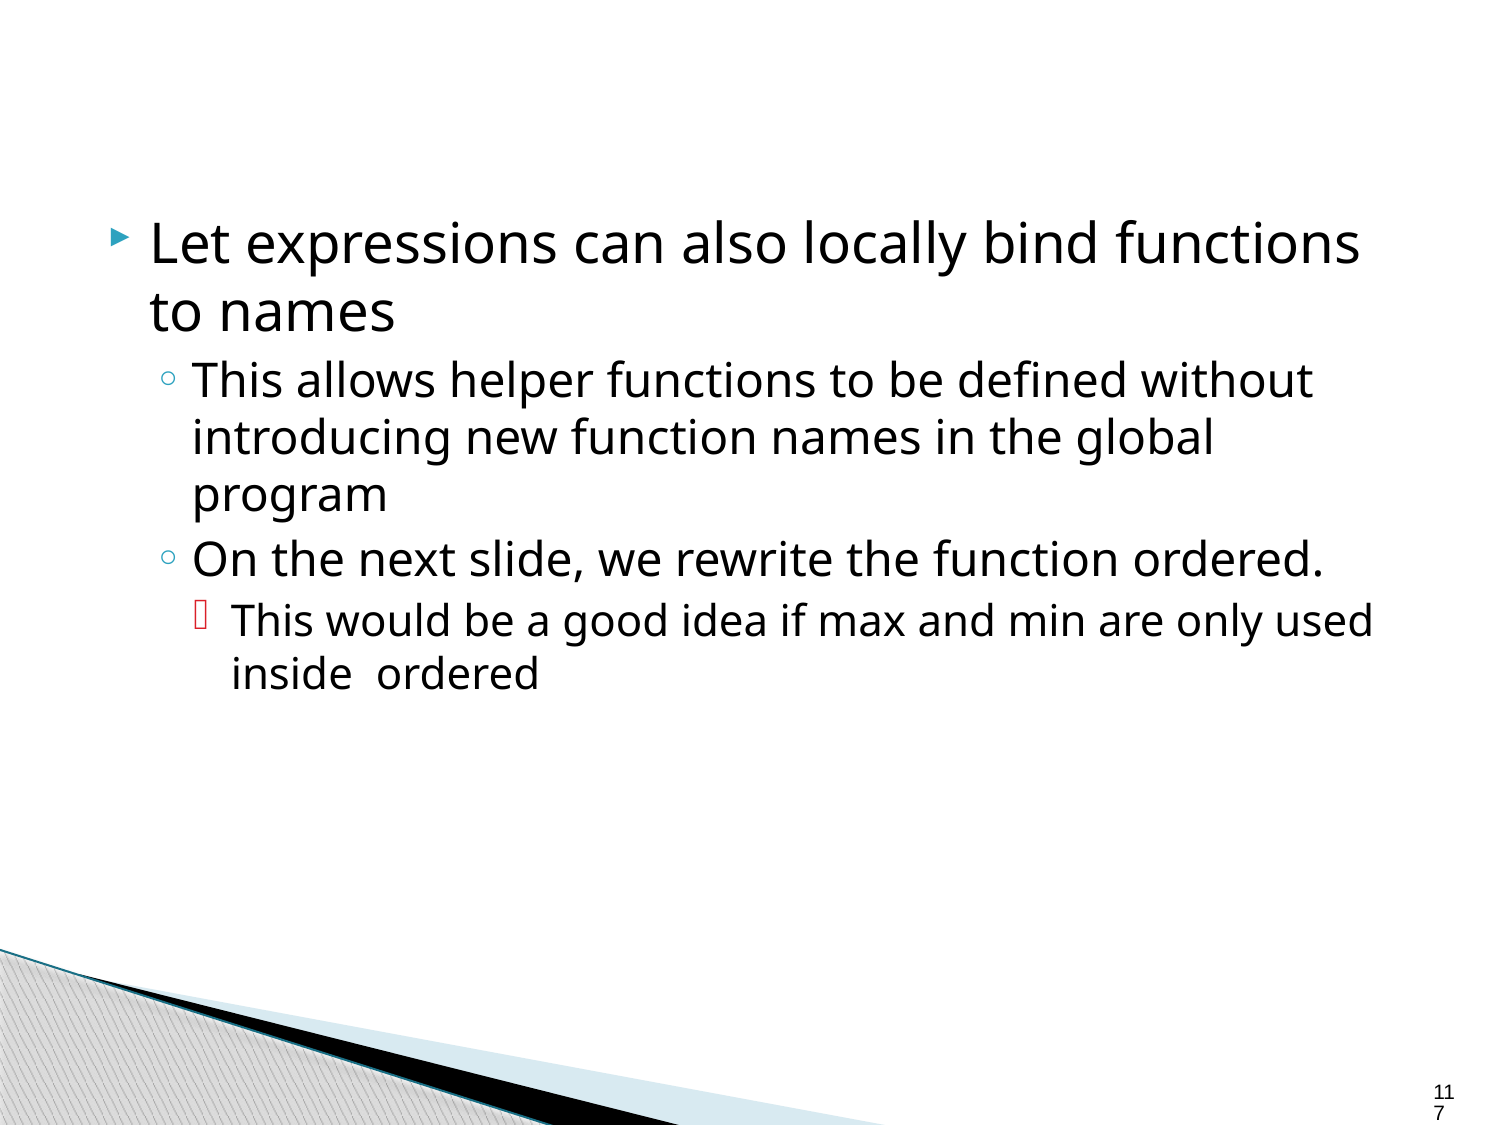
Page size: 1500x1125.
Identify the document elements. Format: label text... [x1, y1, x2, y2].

list Let expressions can also locally bind functions to names This allows helper functions to be defined without introducing new function names in the global program On the next slide, we rewrite the function ordered. This would be a good idea if max and min are only used inside ordered [75, 200, 1425, 1000]
slide_number 117 [1418, 1051, 1479, 1112]
